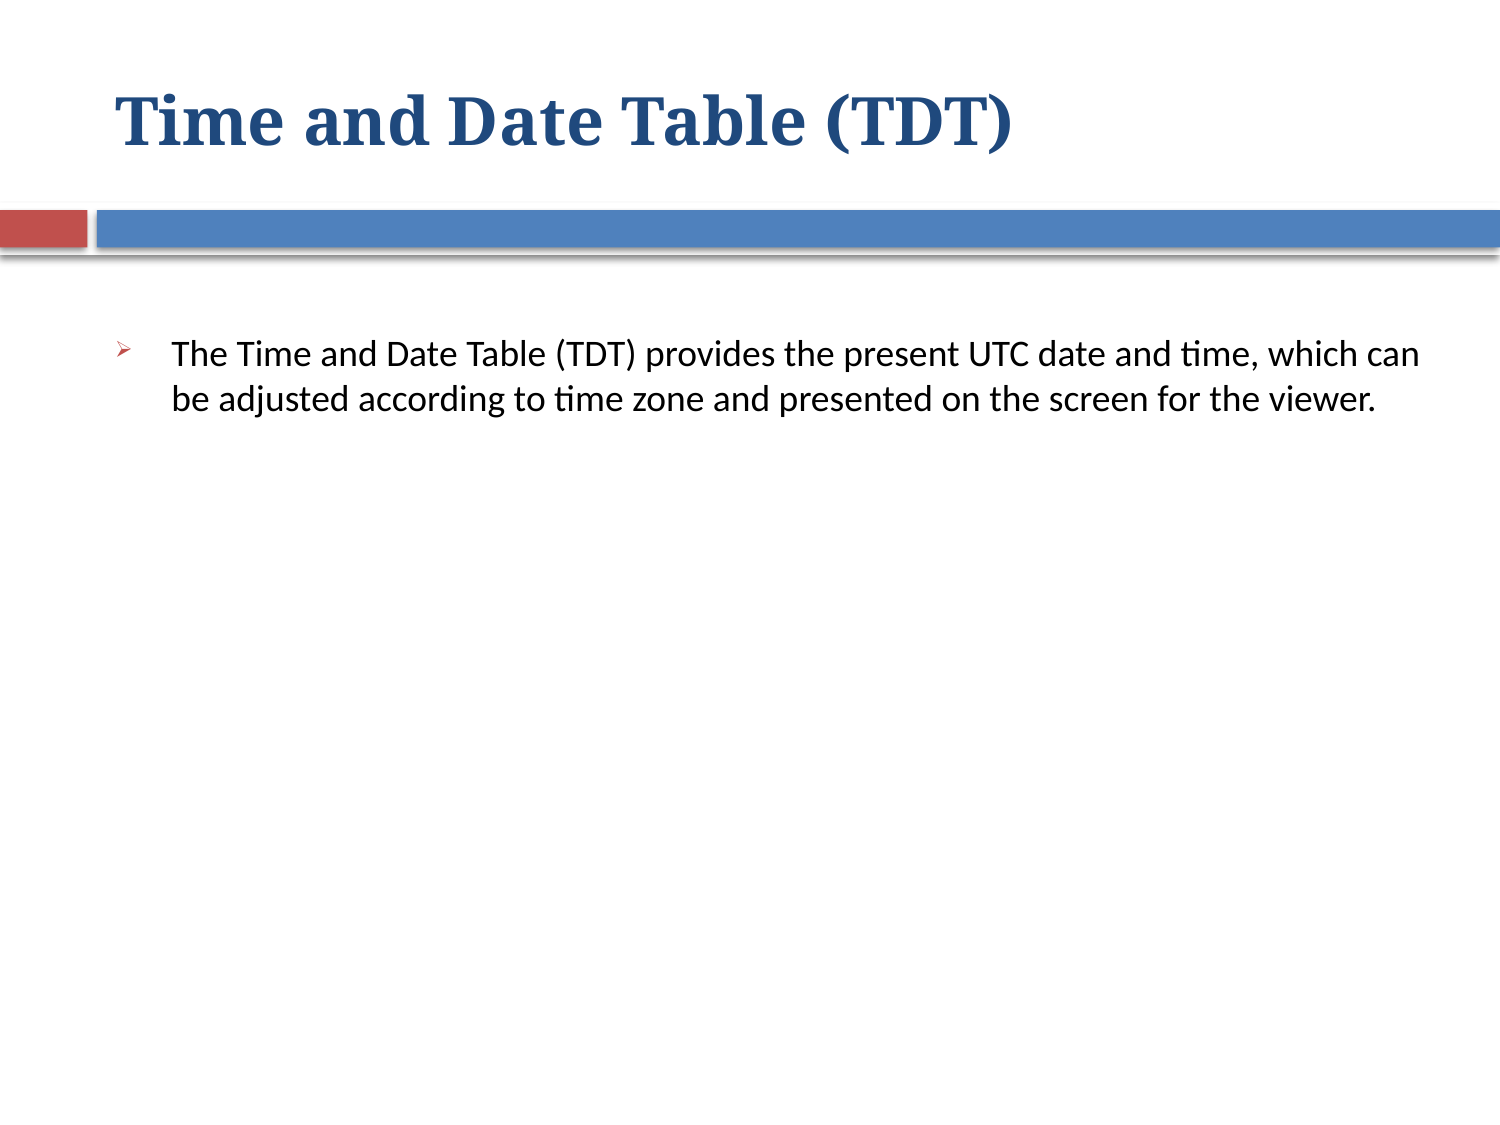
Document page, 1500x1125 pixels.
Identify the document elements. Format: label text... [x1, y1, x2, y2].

list The Time and Date Table (TDT) provides the present UTC date and time, which can be adjusted according to time zone and presented on the screen for the viewer. [100, 262, 1438, 1000]
title Time and Date Table (TDT) [100, 37, 1438, 200]
